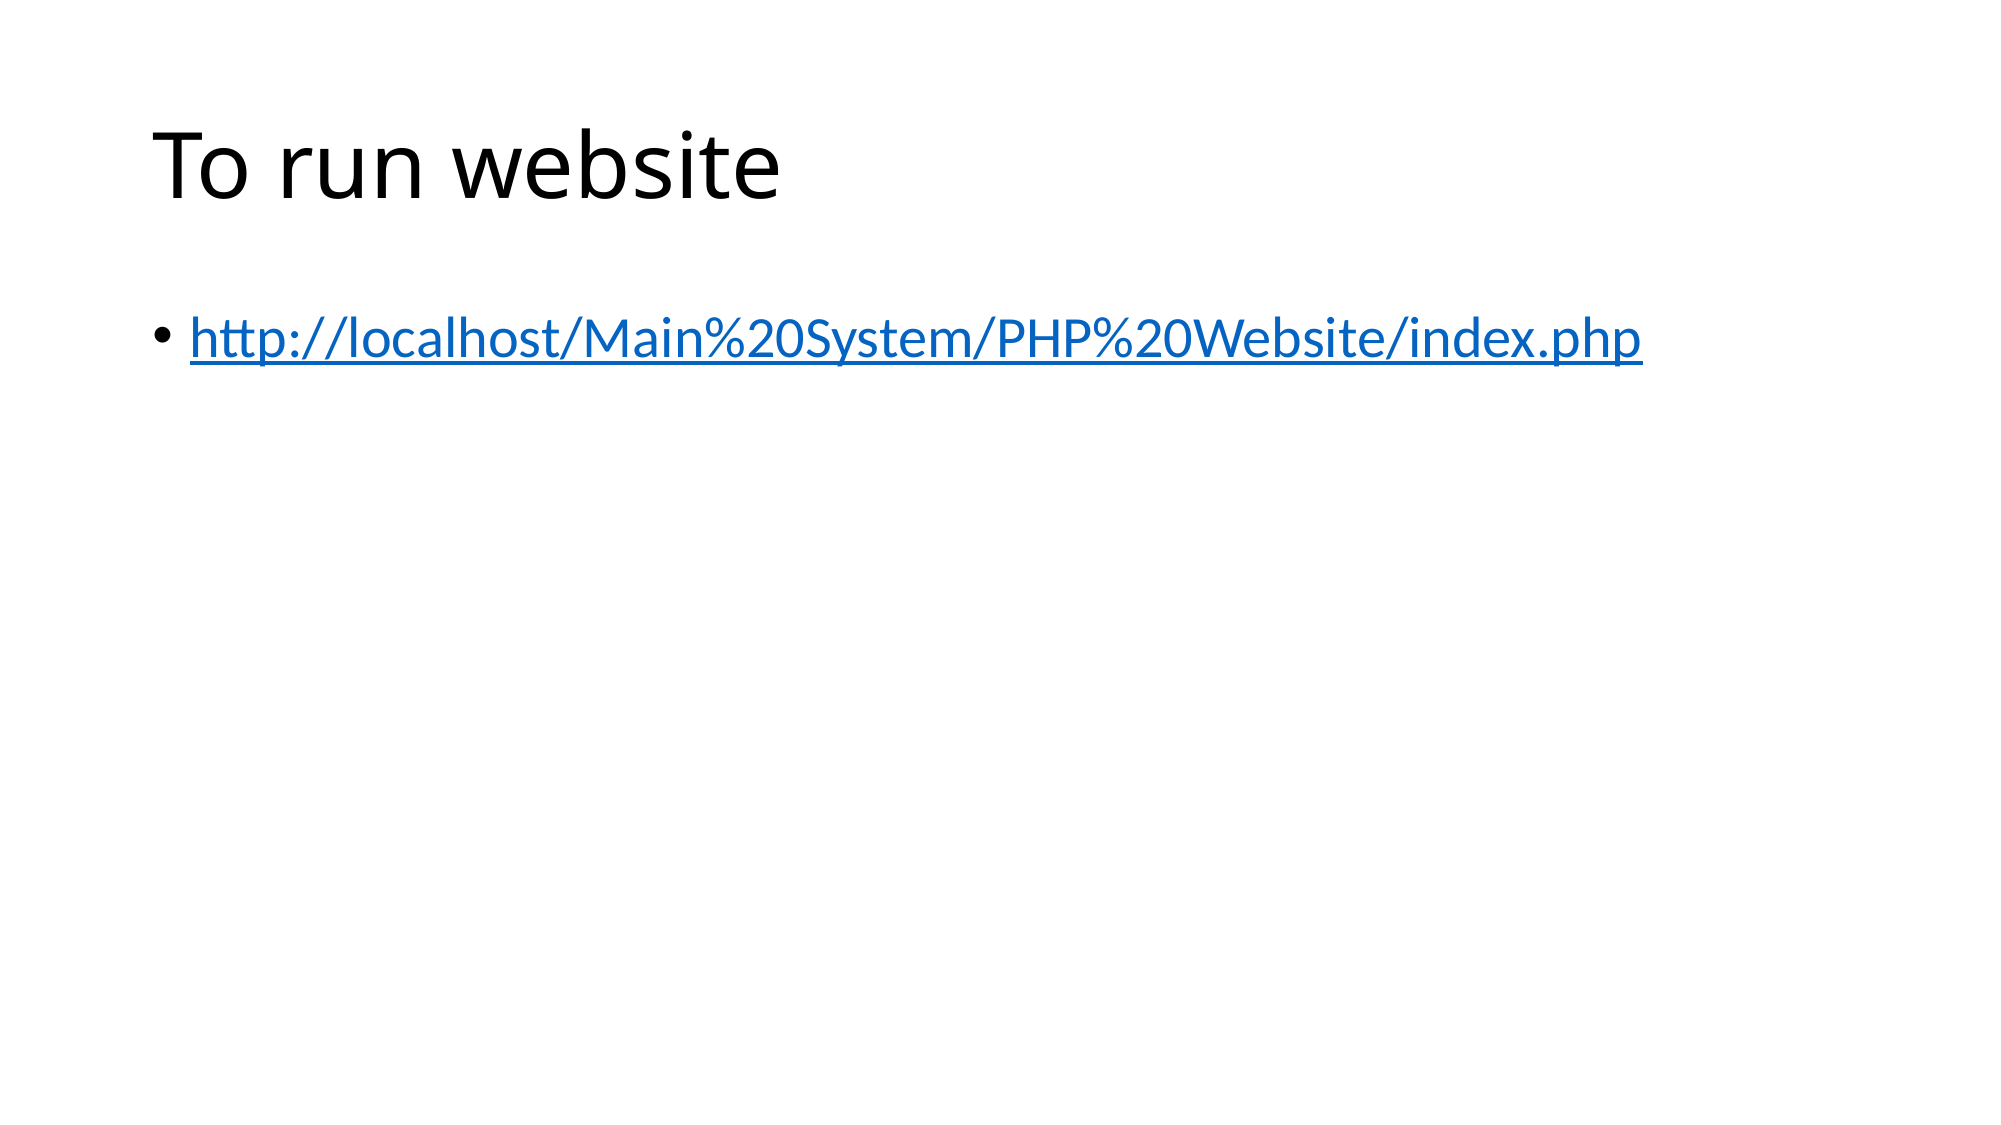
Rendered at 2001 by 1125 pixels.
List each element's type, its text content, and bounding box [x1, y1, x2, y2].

list http://localhost/Main%20System/PHP%20Website/index.php [137, 299, 1863, 1014]
title To run website [137, 59, 1863, 278]
